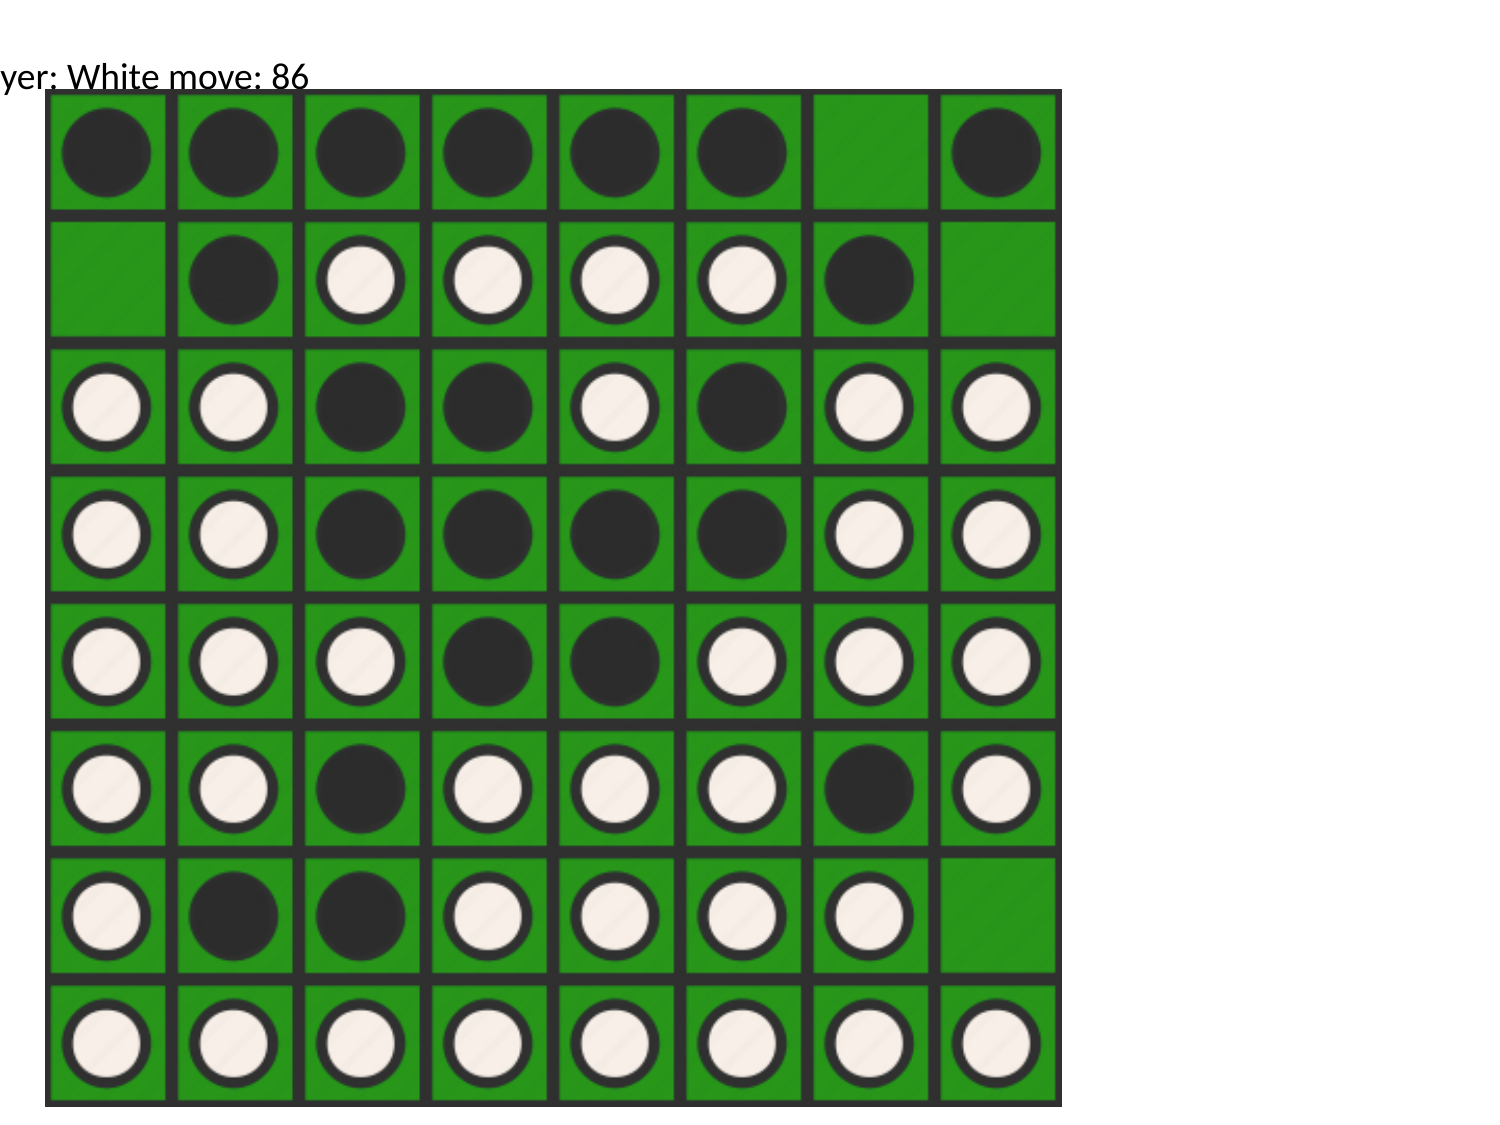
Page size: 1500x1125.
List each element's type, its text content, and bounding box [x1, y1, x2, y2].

picture [44, 89, 1062, 1107]
text_box turn: 56 player: White move: 86 [0, 44, 325, 105]
